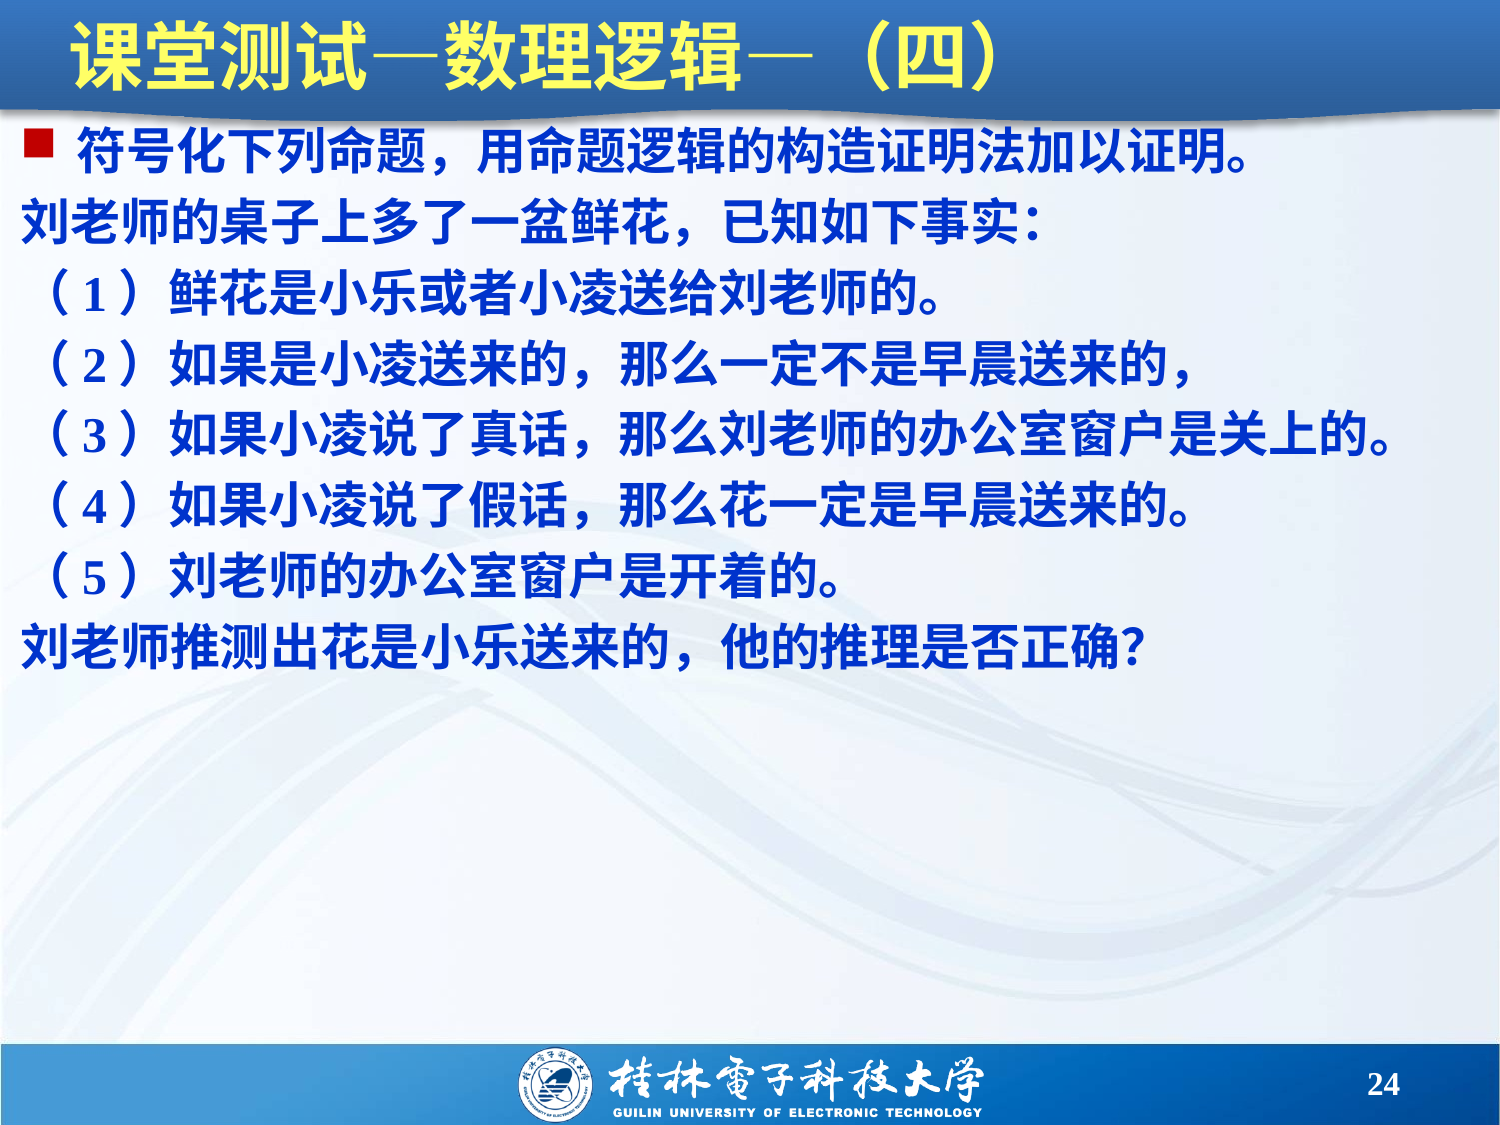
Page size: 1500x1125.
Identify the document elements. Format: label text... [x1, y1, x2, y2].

list 符号化下列命题，用命题逻辑的构造证明法加以证明。 刘老师的桌子上多了一盆鲜花，已知如下事实： （1）鲜花是小乐或者小凌送给刘老师的。 （2）如果是小凌送来的，那么一定不是早晨送来的， （3）如果小凌说了真话，那么刘老师的办公室窗户是关上的。 （4）如果小凌说了假话，那么花一定是早晨送来的。 （5）刘老师的办公室窗户是开着的。 刘老师推测出花是小乐送来的，他的推理是否正确？ [5, 113, 1471, 1059]
title 课堂测试—数理逻辑—（四） [53, 0, 1436, 113]
picture [0, 0, 1500, 1125]
